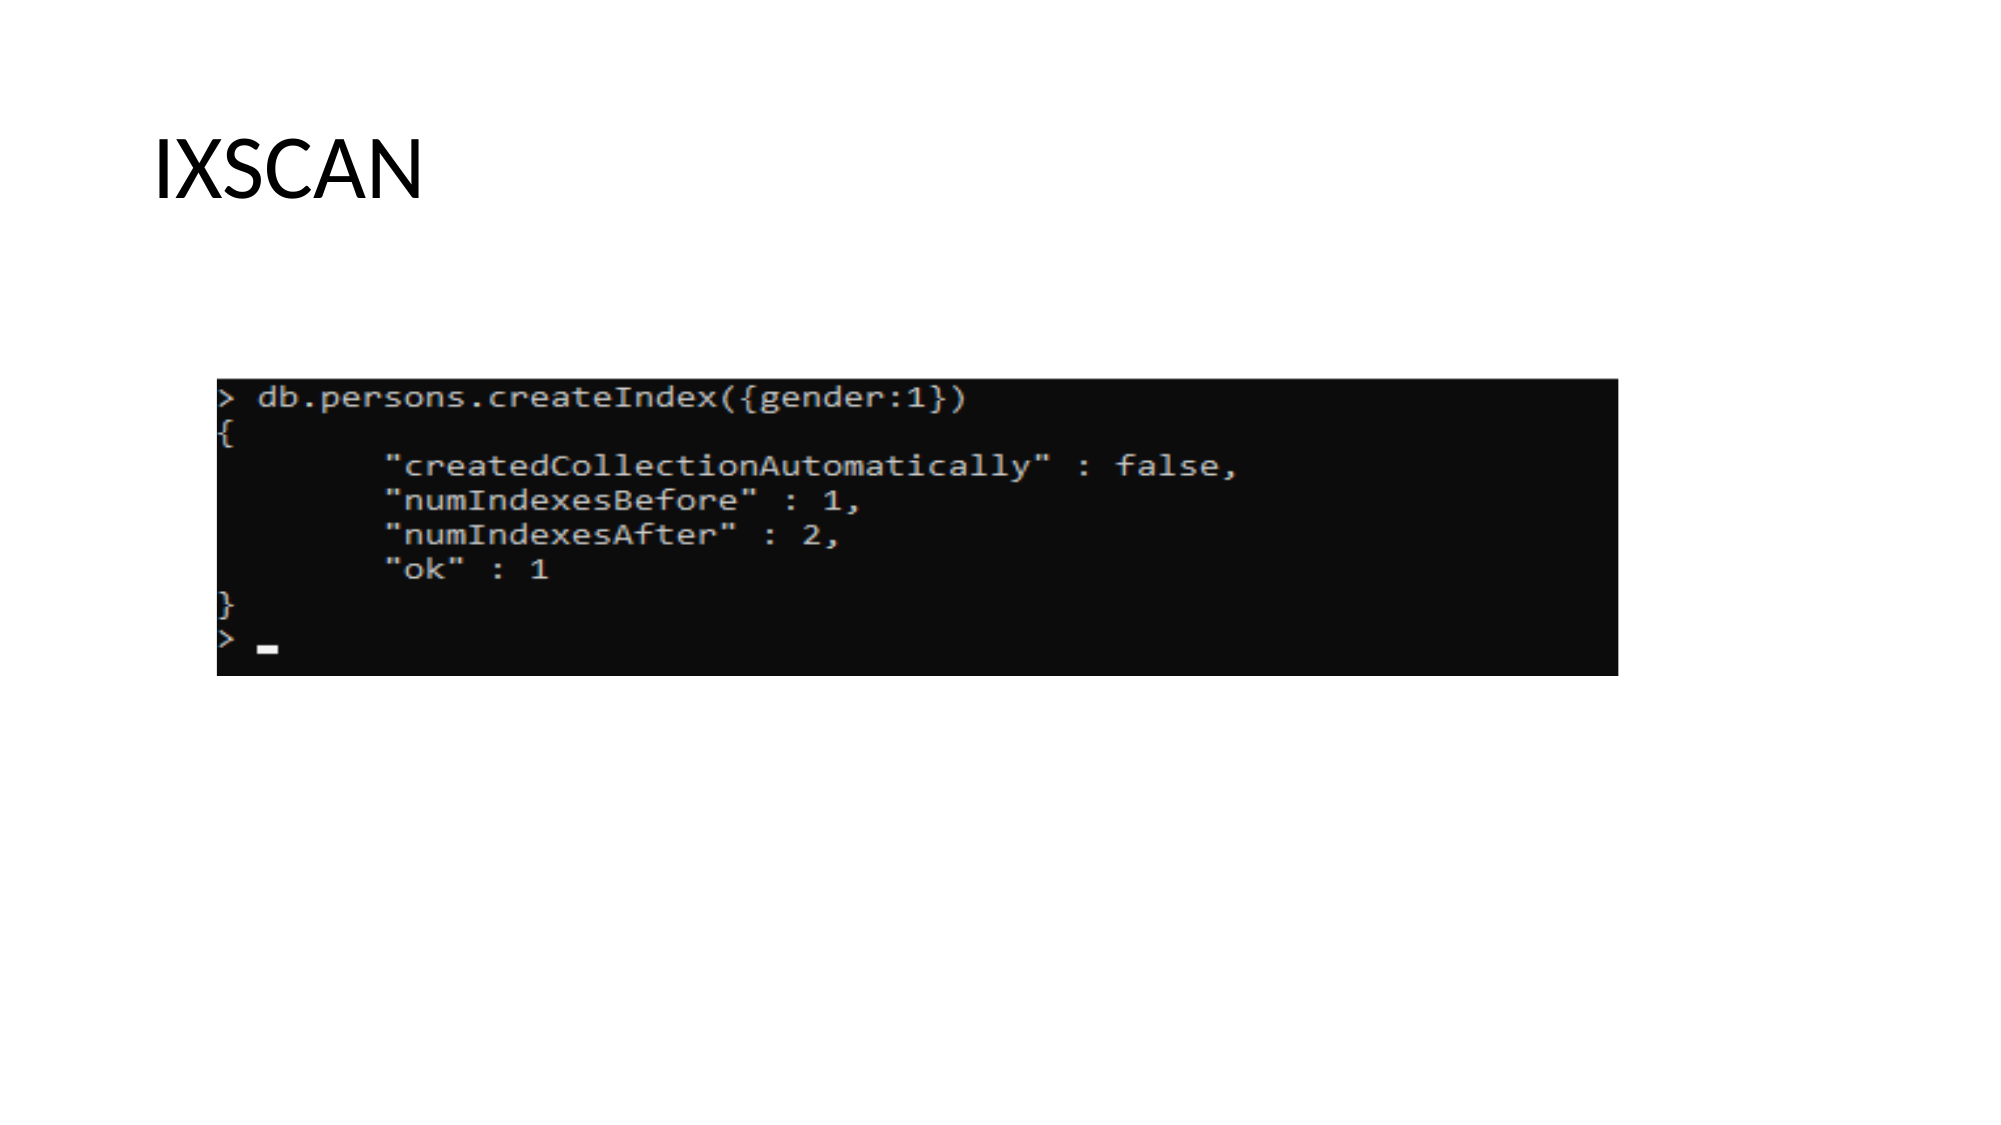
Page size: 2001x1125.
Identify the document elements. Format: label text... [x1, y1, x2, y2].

picture [216, 374, 1619, 676]
title IXSCAN [137, 59, 1863, 278]
